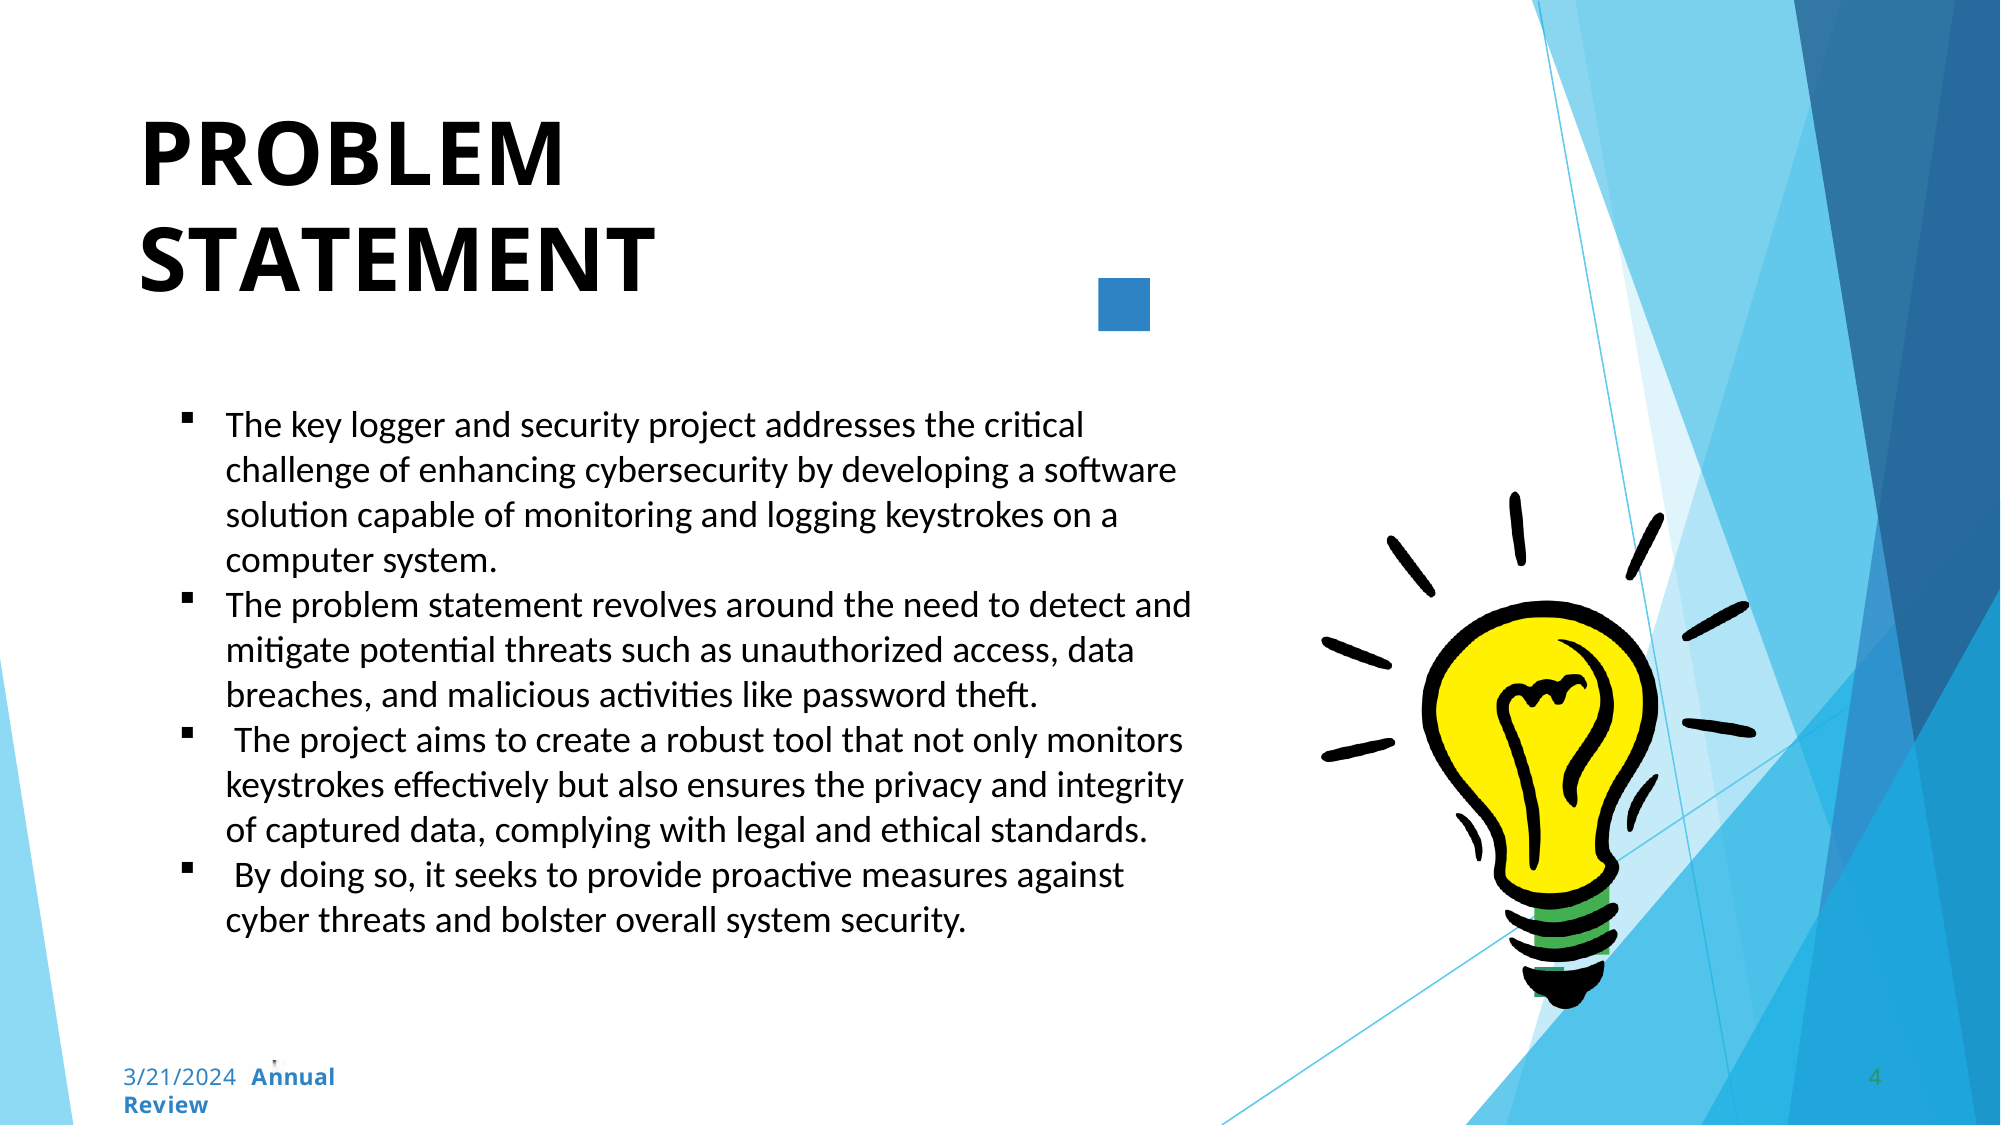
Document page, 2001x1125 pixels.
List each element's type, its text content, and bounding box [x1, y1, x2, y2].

slide_number 4 [1862, 1061, 1888, 1125]
picture [110, 1060, 463, 1094]
text_box 3/21/2024 Annual Review [121, 1103, 417, 1118]
title PROBLEM STATEMENT [136, 94, 1062, 310]
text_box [1310, 480, 1765, 1016]
text_box The key logger and security project addresses the critical challenge of enhancing cybersecurity by developing a software solution capable of monitoring and logging keystrokes on a computer system. The problem statement revolves around the need to detect and mitigate potential threats such as unauthorized access, data breaches, and malicious activities like password theft. The project aims to create a robust tool that not only monitors keystrokes effectively but also ensures the privacy and integrity of captured data, complying with legal and ethical standards. By doing so, it seeks to provide proactive measures against cyber threats and bolster overall system security. [163, 392, 1214, 948]
text_box [1098, 278, 1150, 332]
